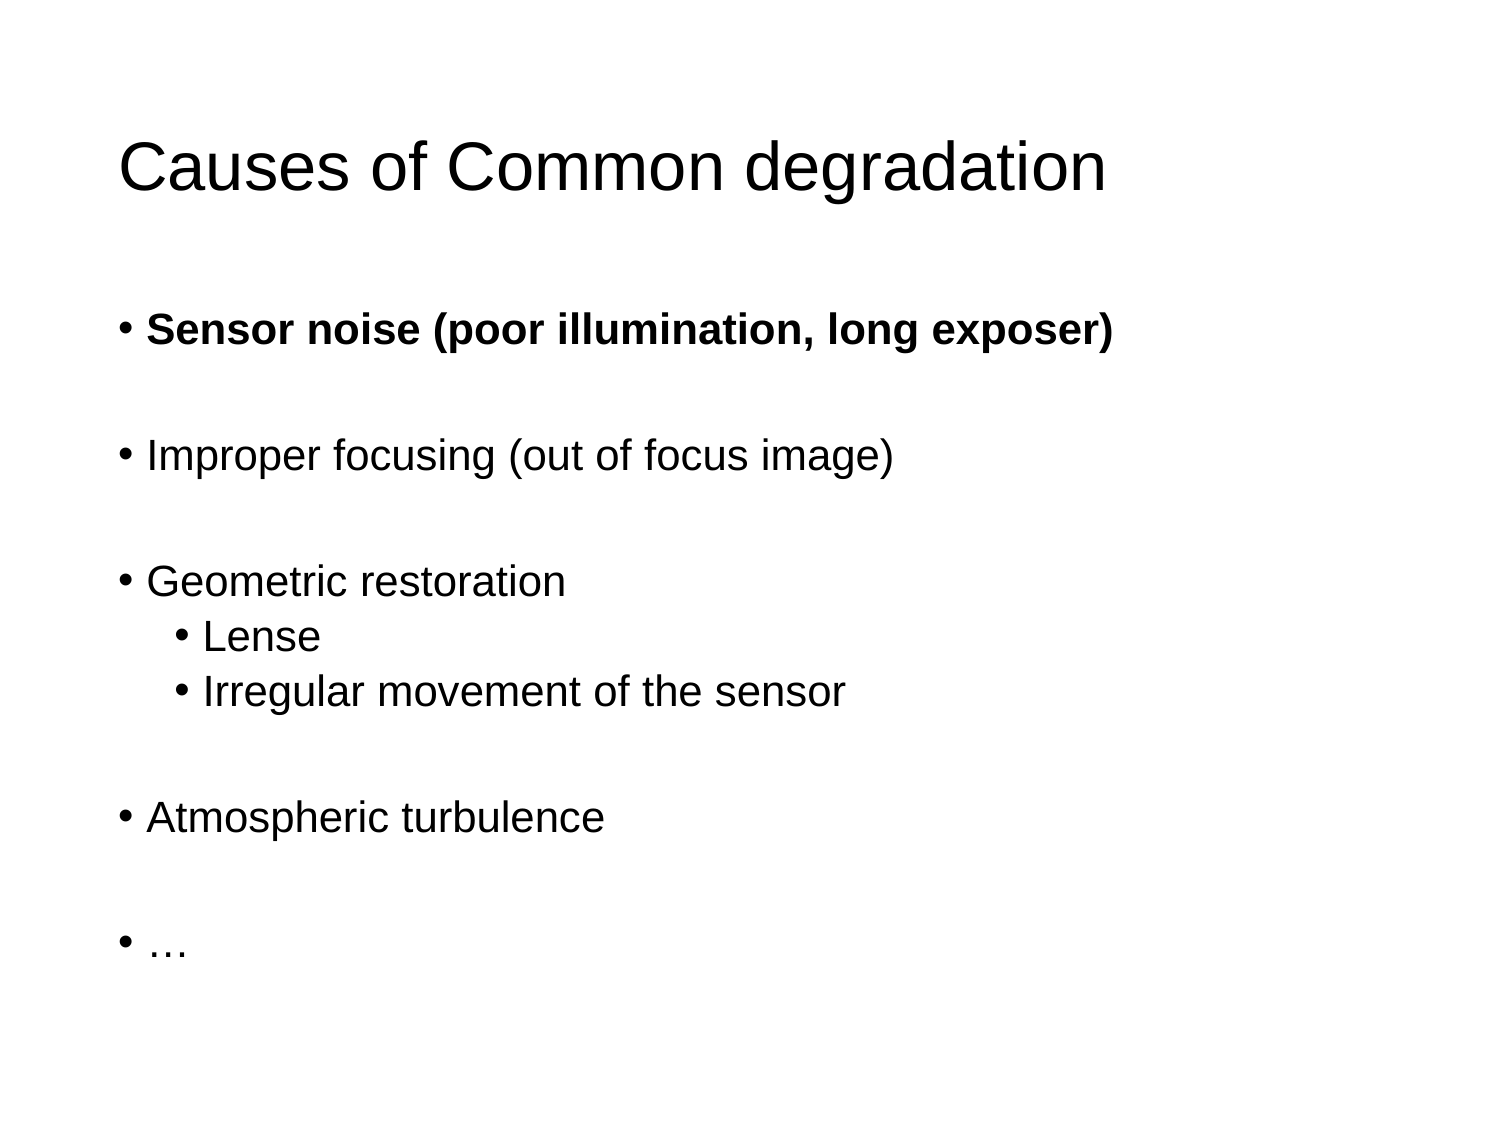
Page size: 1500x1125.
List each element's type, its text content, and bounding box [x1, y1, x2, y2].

title Causes of Common degradation [103, 59, 1397, 278]
list Sensor noise (poor illumination, long exposer) Improper focusing (out of focus image) Geometric restoration Lense Irregular movement of the sensor Atmospheric turbulence … [103, 299, 1397, 1069]
